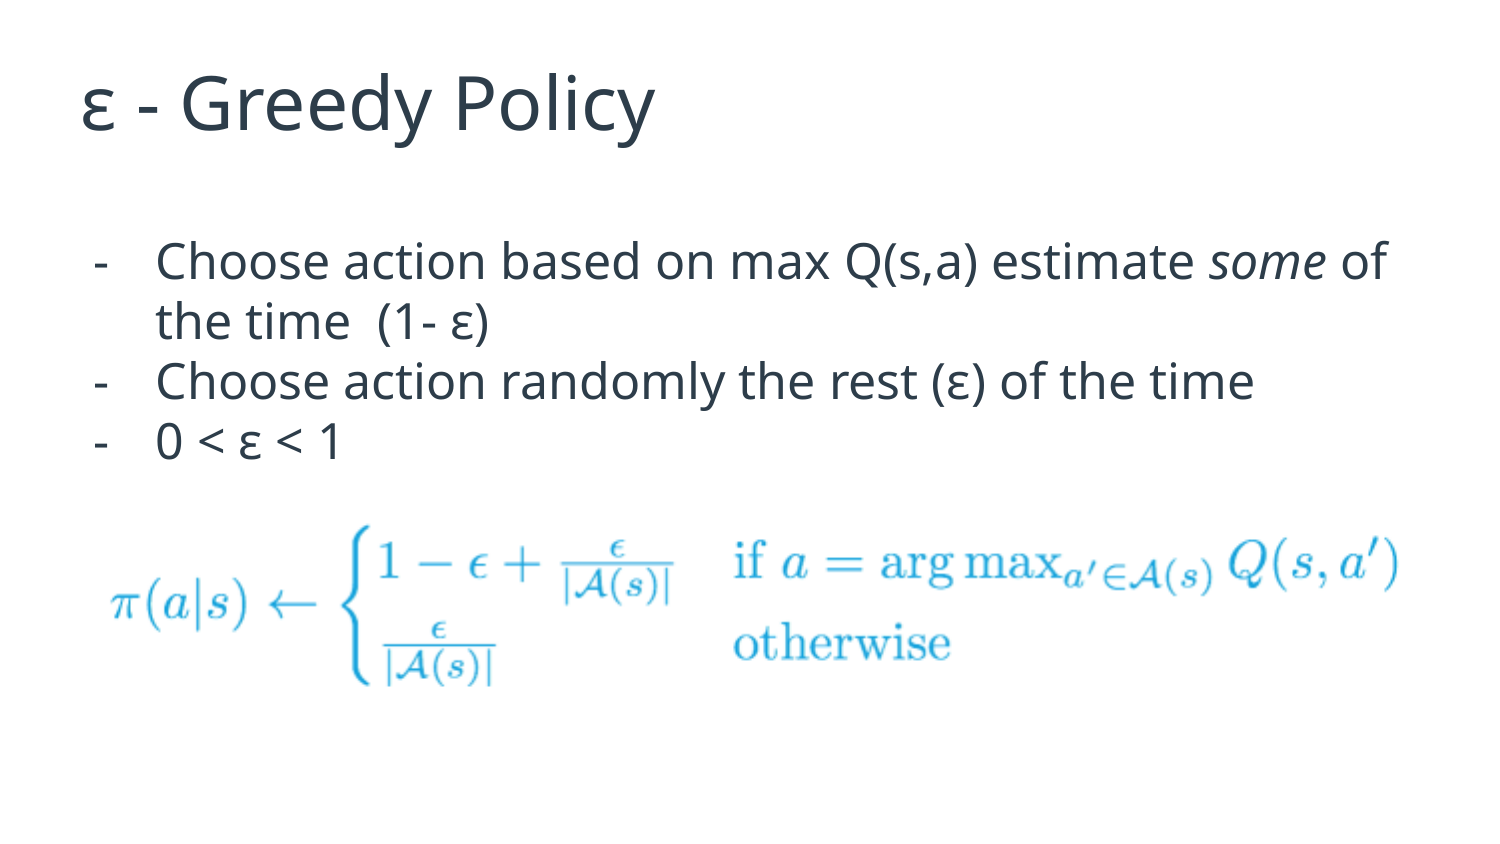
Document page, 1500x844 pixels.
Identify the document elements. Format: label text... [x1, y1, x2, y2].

list Choose action based on max Q(s,a) estimate some of the time (1- ε) Choose action randomly the rest (ε) of the time 0 < ε < 1 [75, 216, 1425, 484]
title ε - Greedy Policy [75, 50, 1425, 148]
picture [76, 498, 1424, 705]
